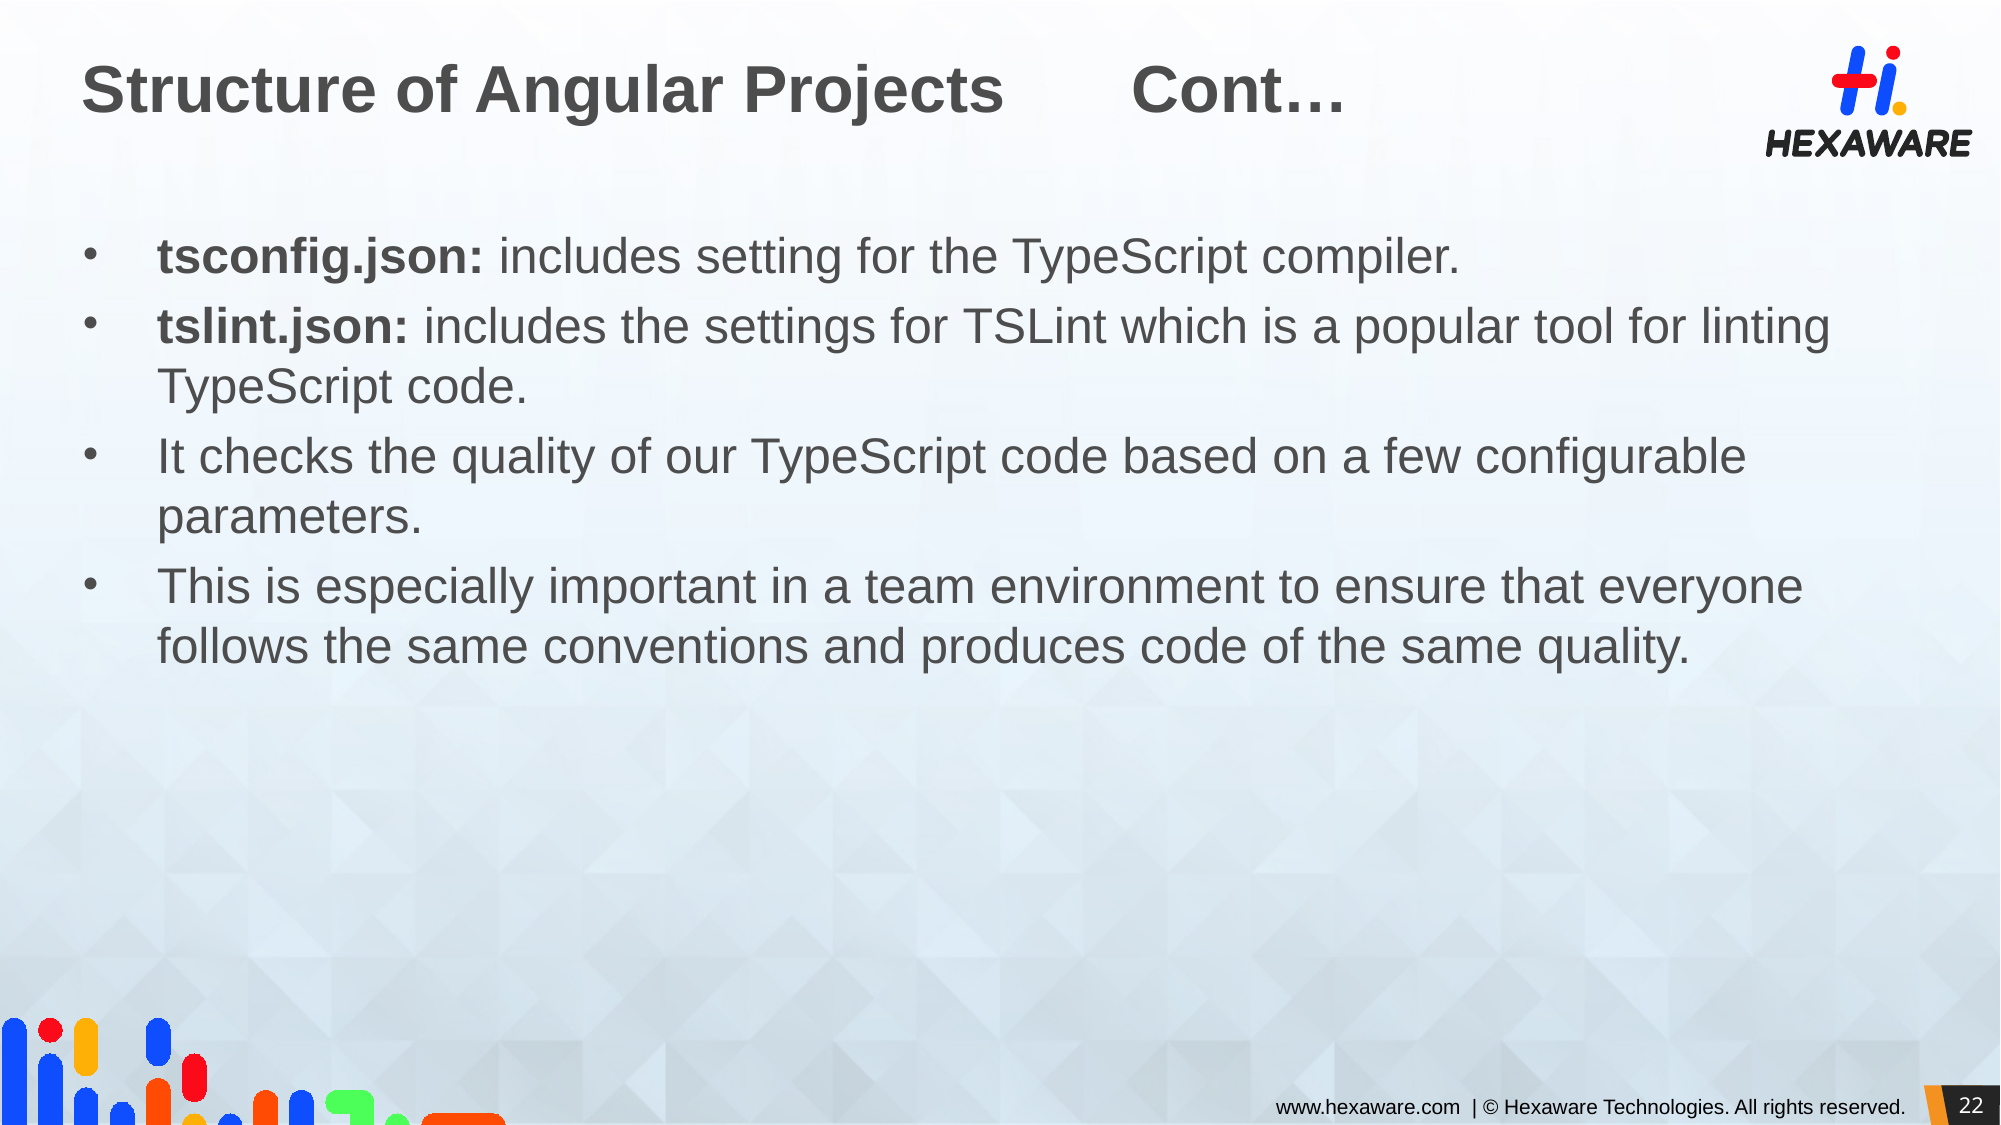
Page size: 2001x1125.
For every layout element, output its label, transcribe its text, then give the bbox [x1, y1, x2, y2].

list tsconfig.json: includes setting for the TypeScript compiler. tslint.json: includes the settings for TSLint which is a popular tool for linting TypeScript code. It checks the quality of our TypeScript code based on a few configurable parameters. This is especially important in a team environment to ensure that everyone follows the same conventions and produces code of the same quality. [70, 217, 1937, 1022]
title Structure of Angular Projects Cont… [70, 35, 1521, 136]
picture [0, 0, 2001, 1125]
